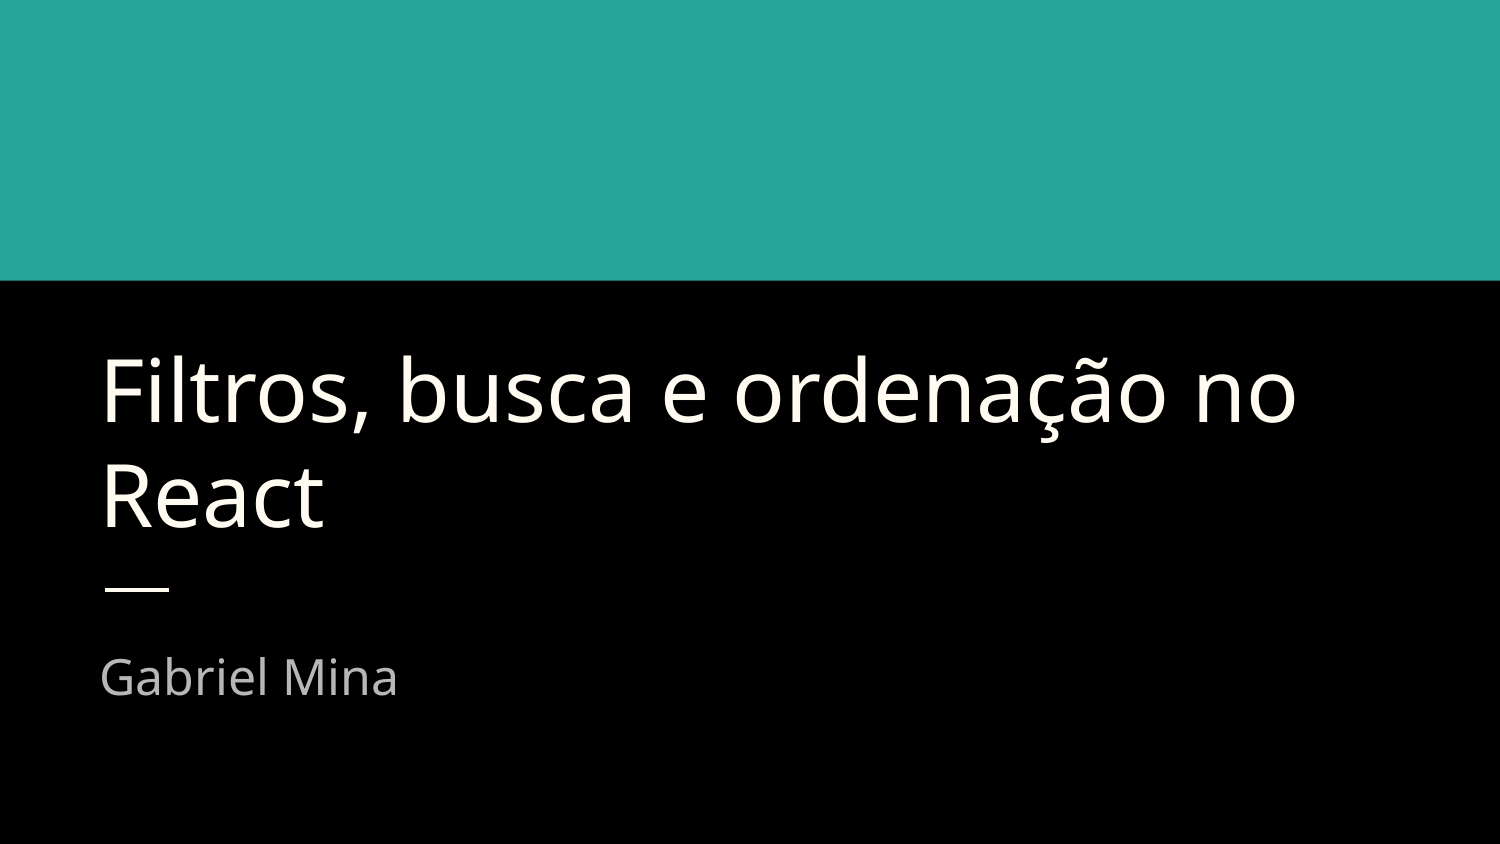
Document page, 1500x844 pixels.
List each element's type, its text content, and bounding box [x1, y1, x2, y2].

title Filtros, busca e ordenação no React [84, 310, 1416, 561]
subtitle Gabriel Mina [84, 630, 1416, 760]
